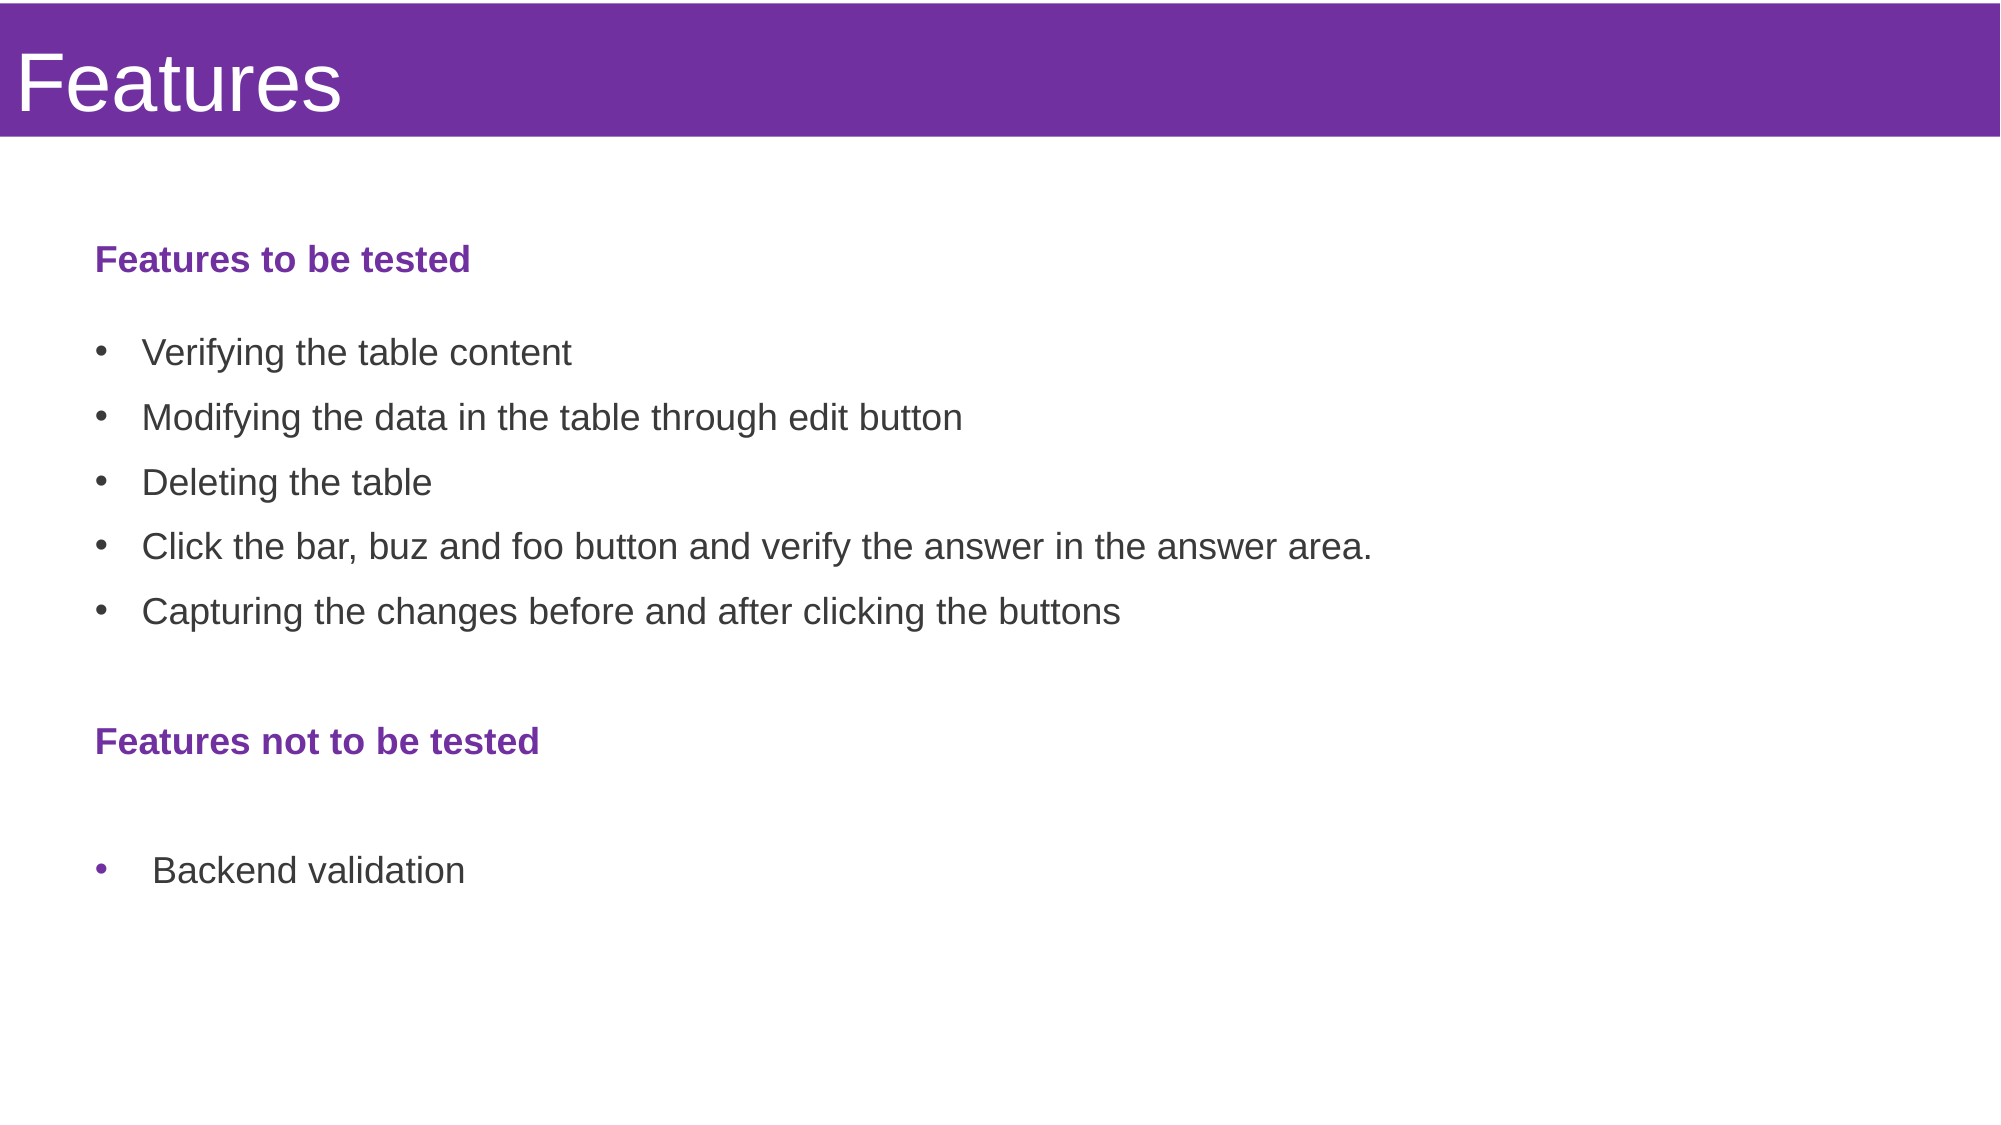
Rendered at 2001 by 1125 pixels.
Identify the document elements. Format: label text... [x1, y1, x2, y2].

text_box Features to be tested Verifying the table content Modifying the data in the table through edit button Deleting the table Click the bar, buz and foo button and verify the answer in the answer area. Capturing the changes before and after clicking the buttons Features not to be tested Backend validation [79, 227, 1837, 964]
title Features [0, 3, 2000, 137]
